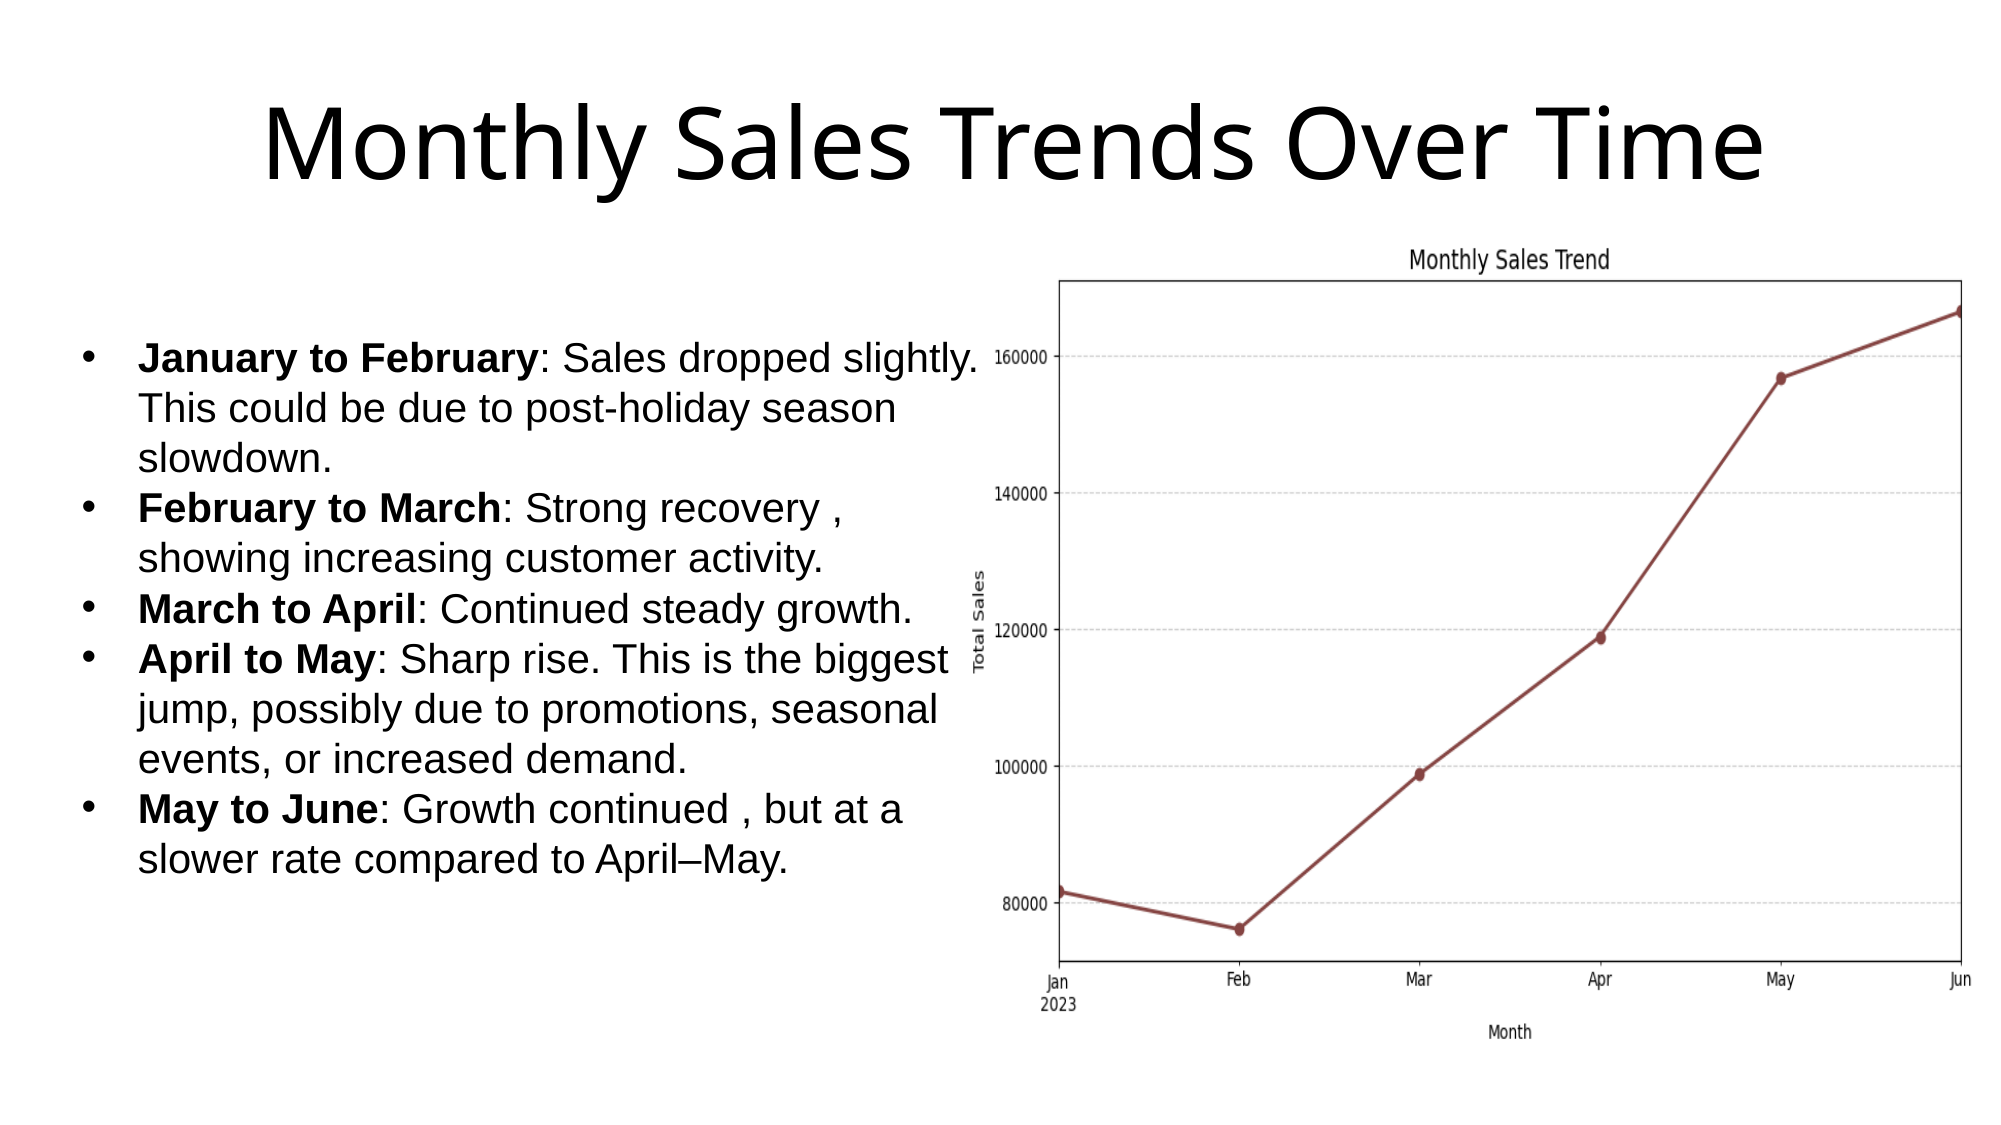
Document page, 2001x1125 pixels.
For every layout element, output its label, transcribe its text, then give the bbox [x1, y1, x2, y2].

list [962, 232, 2000, 1046]
title Monthly Sales Trends Over Time [66, 59, 1962, 235]
text_box January to February: Sales dropped slightly. This could be due to post-holiday season slowdown. February to March: Strong recovery , showing increasing customer activity. March to April: Continued steady growth. April to May: Sharp rise. This is the biggest jump, possibly due to promotions, seasonal events, or increased demand. May to June: Growth continued , but at a slower rate compared to April–May. [66, 278, 962, 889]
